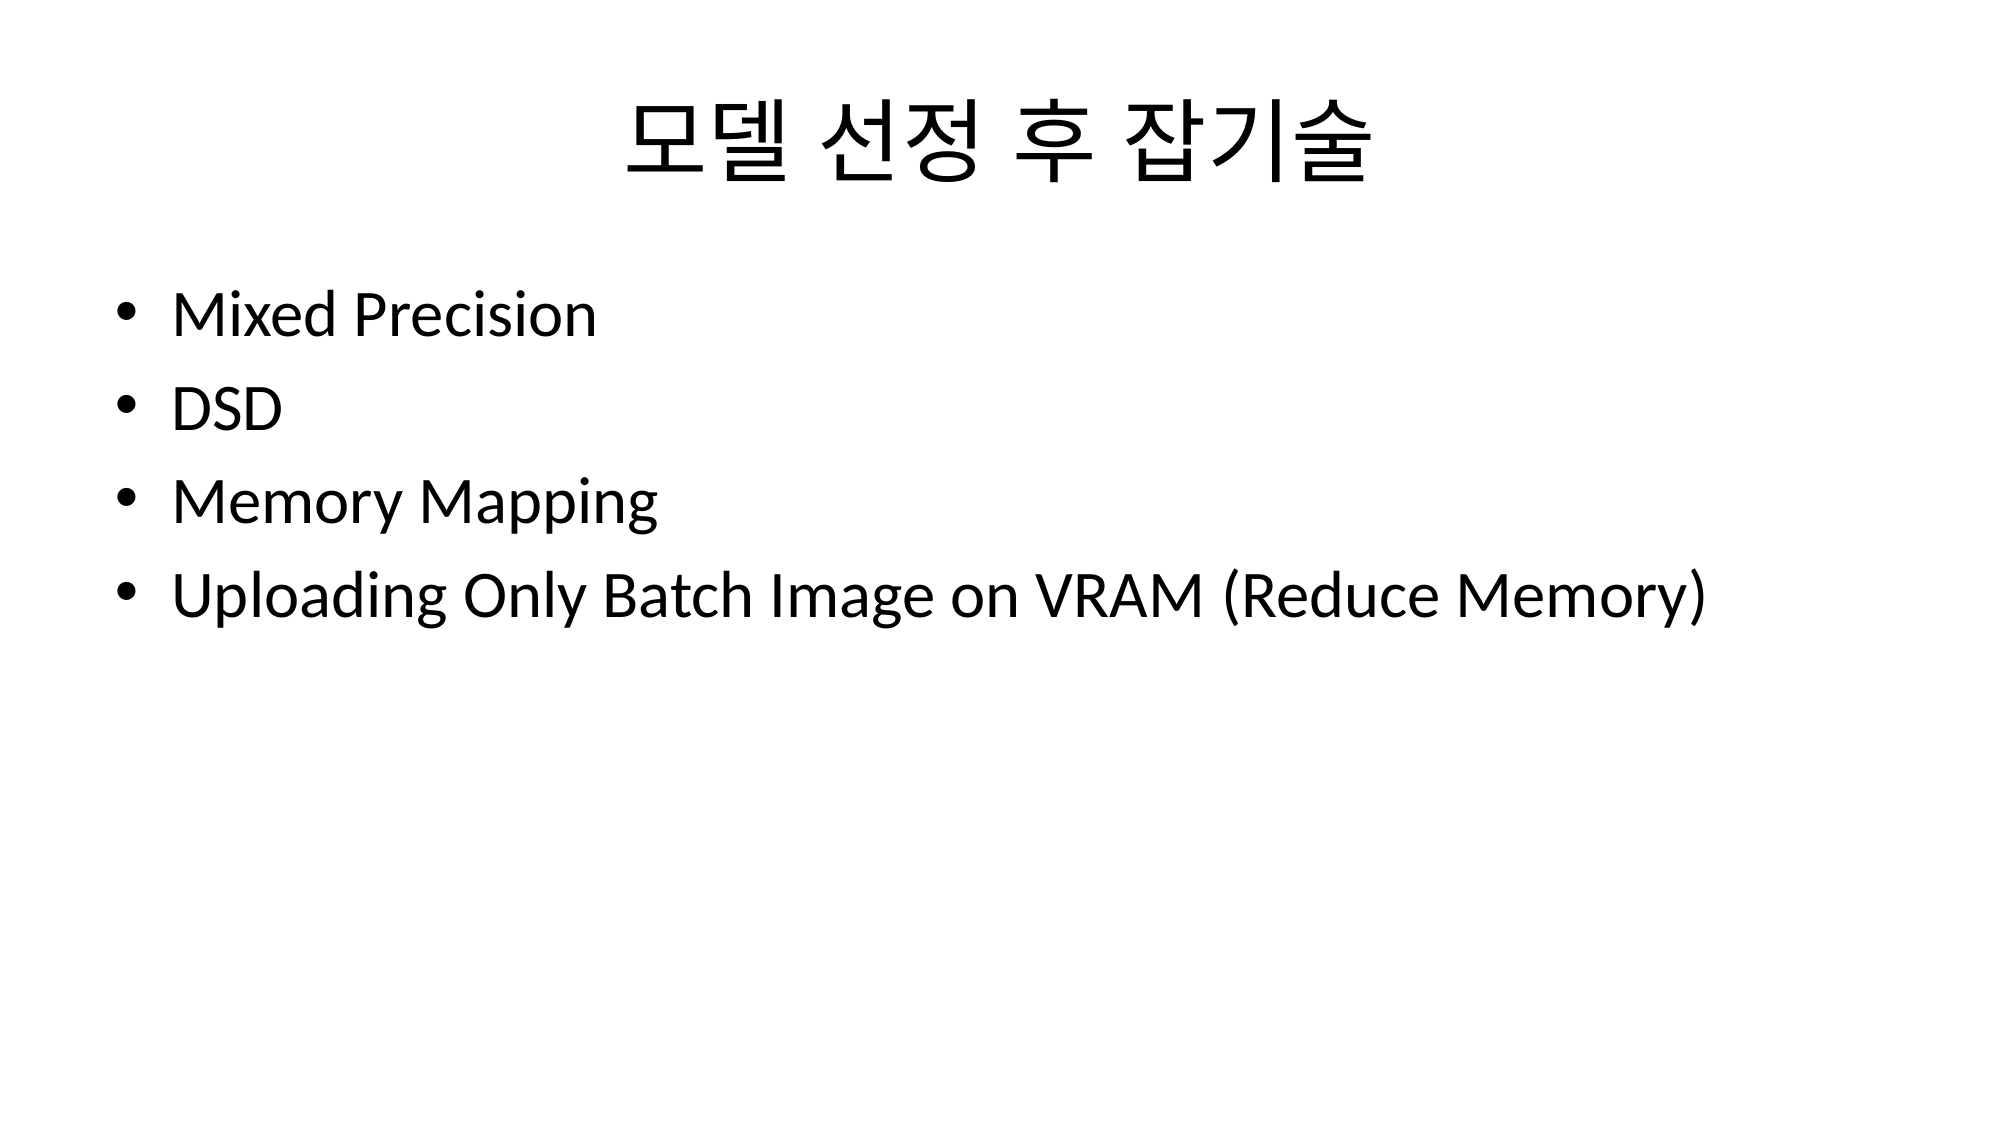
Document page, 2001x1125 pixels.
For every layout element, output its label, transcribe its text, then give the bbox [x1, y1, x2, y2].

list Mixed Precision DSD Memory Mapping Uploading Only Batch Image on VRAM (Reduce Memory) [99, 262, 1900, 1005]
title 모델 선정 후 잡기술 [99, 45, 1900, 233]
